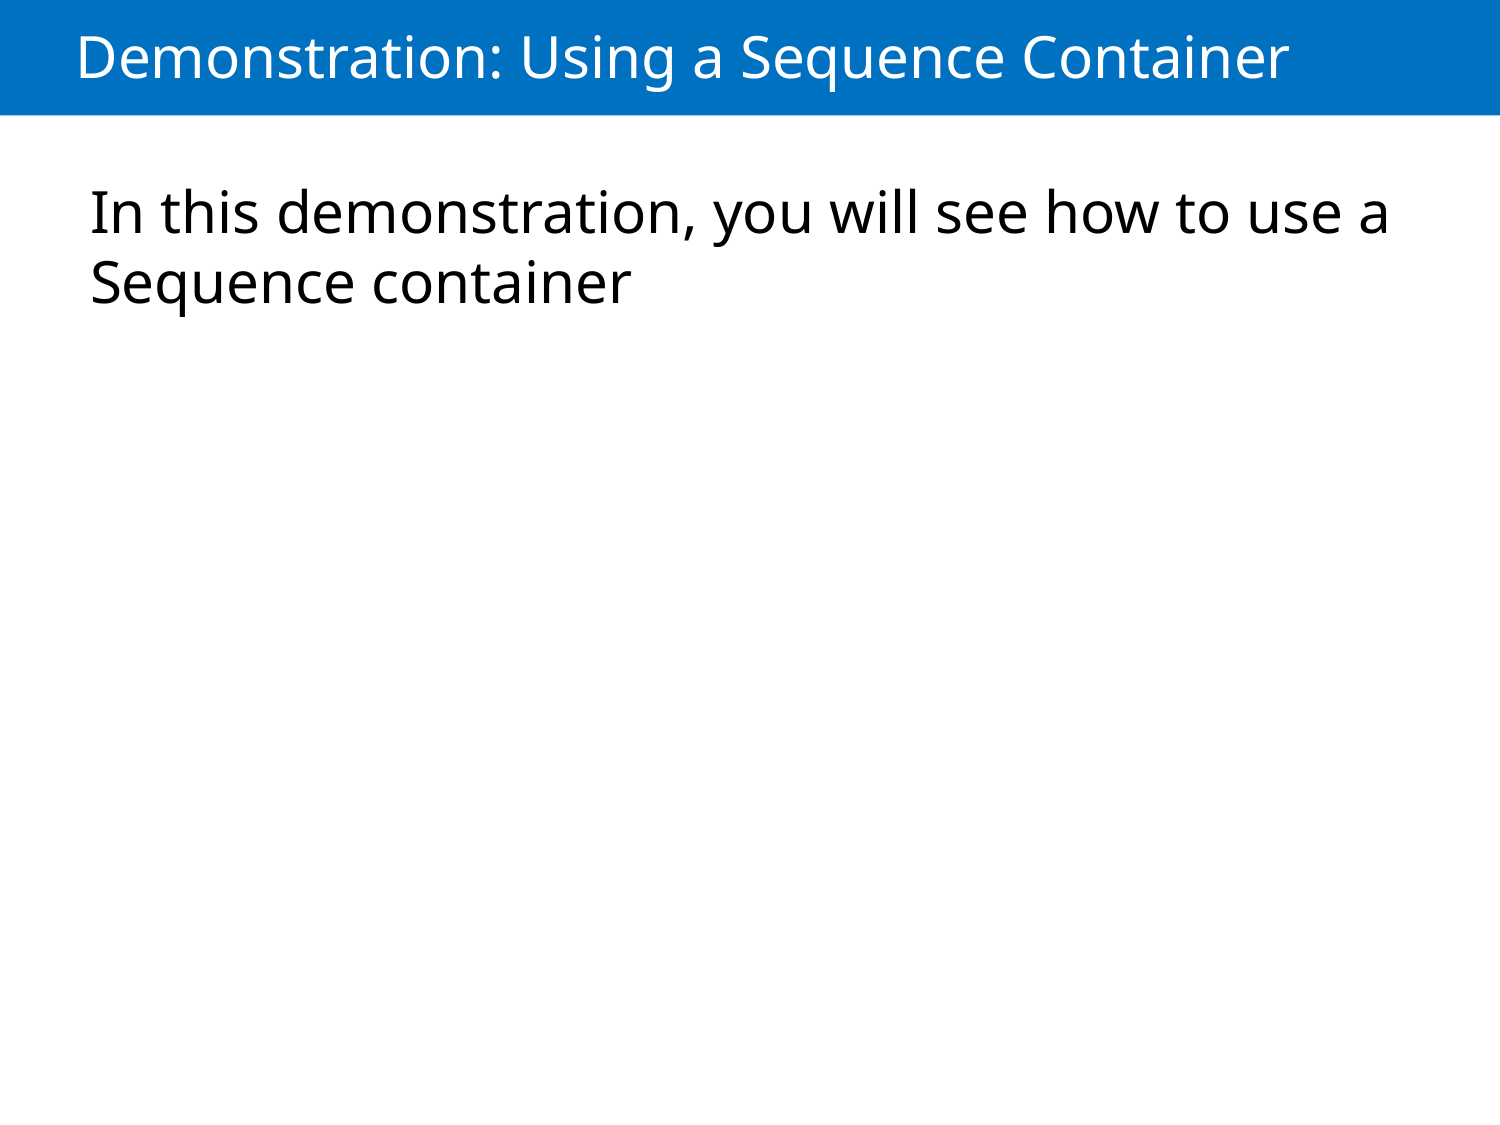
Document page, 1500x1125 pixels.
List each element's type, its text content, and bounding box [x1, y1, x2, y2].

title Demonstration: Using a Sequence Container [75, 0, 1351, 122]
text_box In this demonstration, you will see how to use a Sequence container [75, 167, 1408, 1012]
